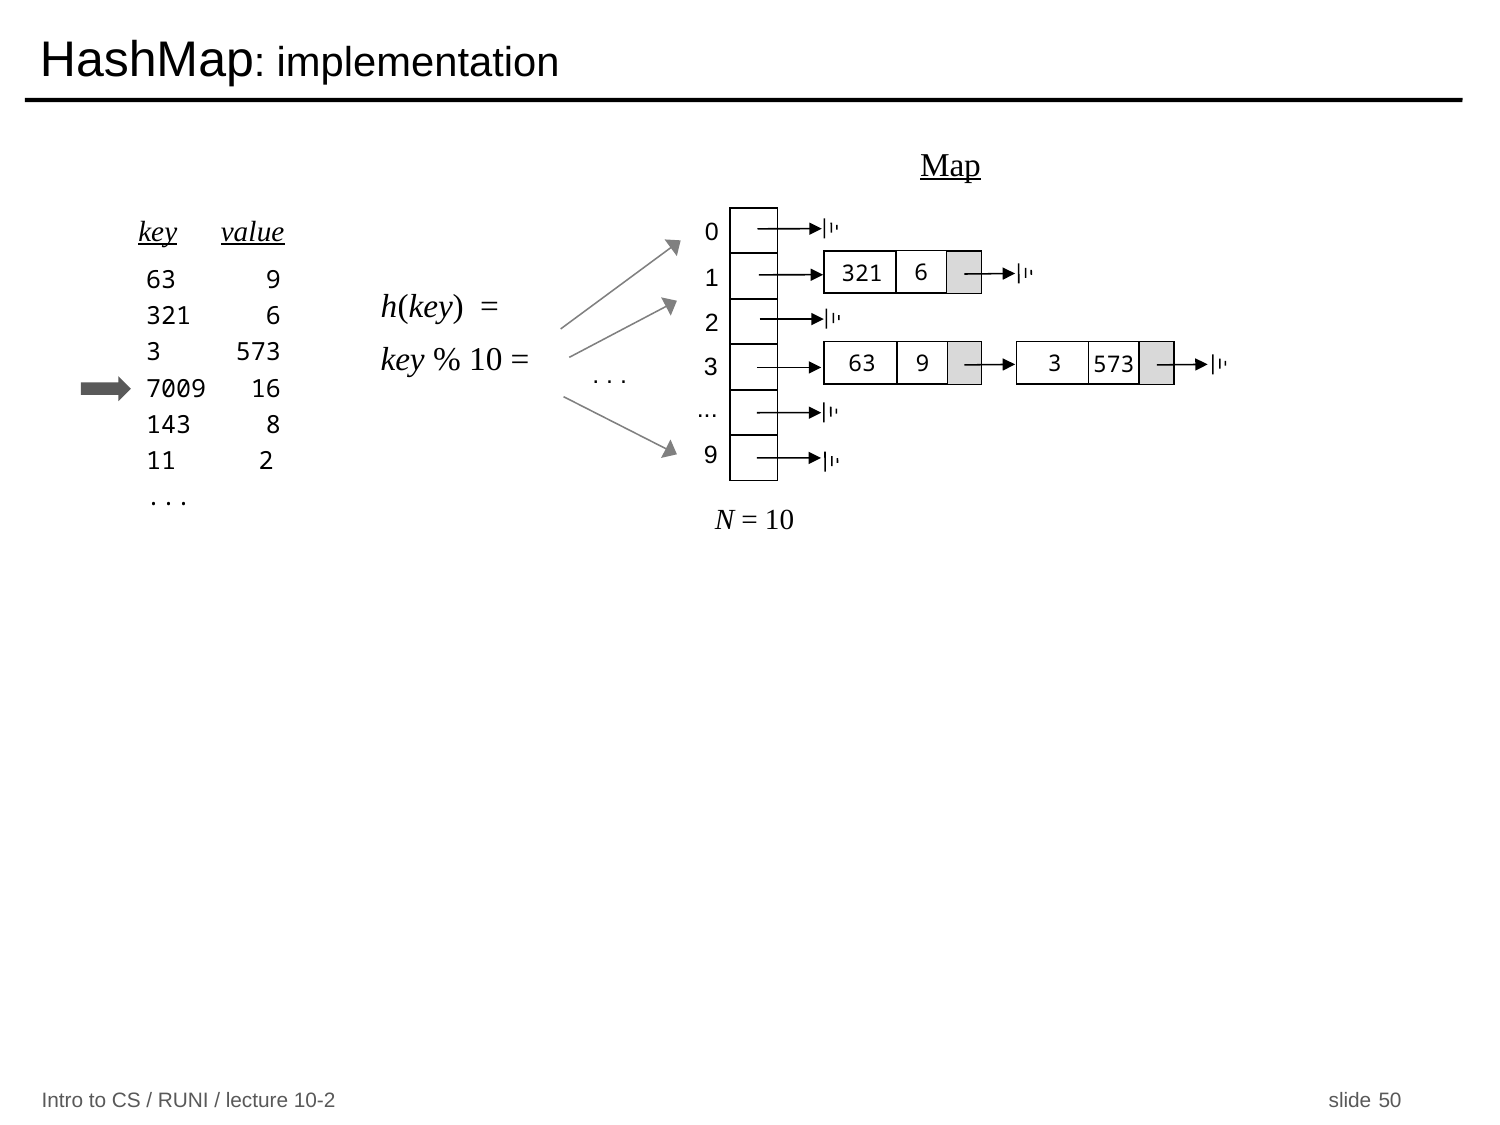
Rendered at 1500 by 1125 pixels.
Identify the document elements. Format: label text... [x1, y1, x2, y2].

text_box HashMap: implementation [24, 12, 1463, 100]
text_box ... [686, 389, 729, 430]
text_box Map [904, 143, 1035, 194]
text_box [730, 344, 778, 389]
text_box [756, 451, 819, 465]
text_box [729, 253, 778, 298]
text_box N = 10 [699, 492, 947, 543]
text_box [824, 451, 838, 472]
text_box 63 9 321 6 3 573 7009 16 143 8 2 ... [130, 255, 527, 623]
text_box 0 [654, 207, 731, 253]
text_box [729, 389, 778, 435]
text_box [80, 376, 130, 402]
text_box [1018, 263, 1032, 284]
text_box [823, 250, 1016, 294]
text_box [731, 298, 778, 344]
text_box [759, 308, 840, 329]
text_box 2 [686, 298, 731, 344]
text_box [757, 218, 838, 239]
text_box 1 [686, 254, 731, 298]
text_box [756, 361, 818, 374]
text_box [758, 268, 818, 281]
text_box 9 [654, 430, 730, 476]
text_box [729, 435, 778, 481]
text_box 3 [686, 343, 730, 389]
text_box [1212, 354, 1226, 375]
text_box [756, 401, 837, 423]
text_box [823, 341, 1015, 385]
text_box key value [123, 211, 599, 262]
text_box [731, 207, 778, 253]
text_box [365, 240, 681, 455]
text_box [1016, 341, 1208, 385]
